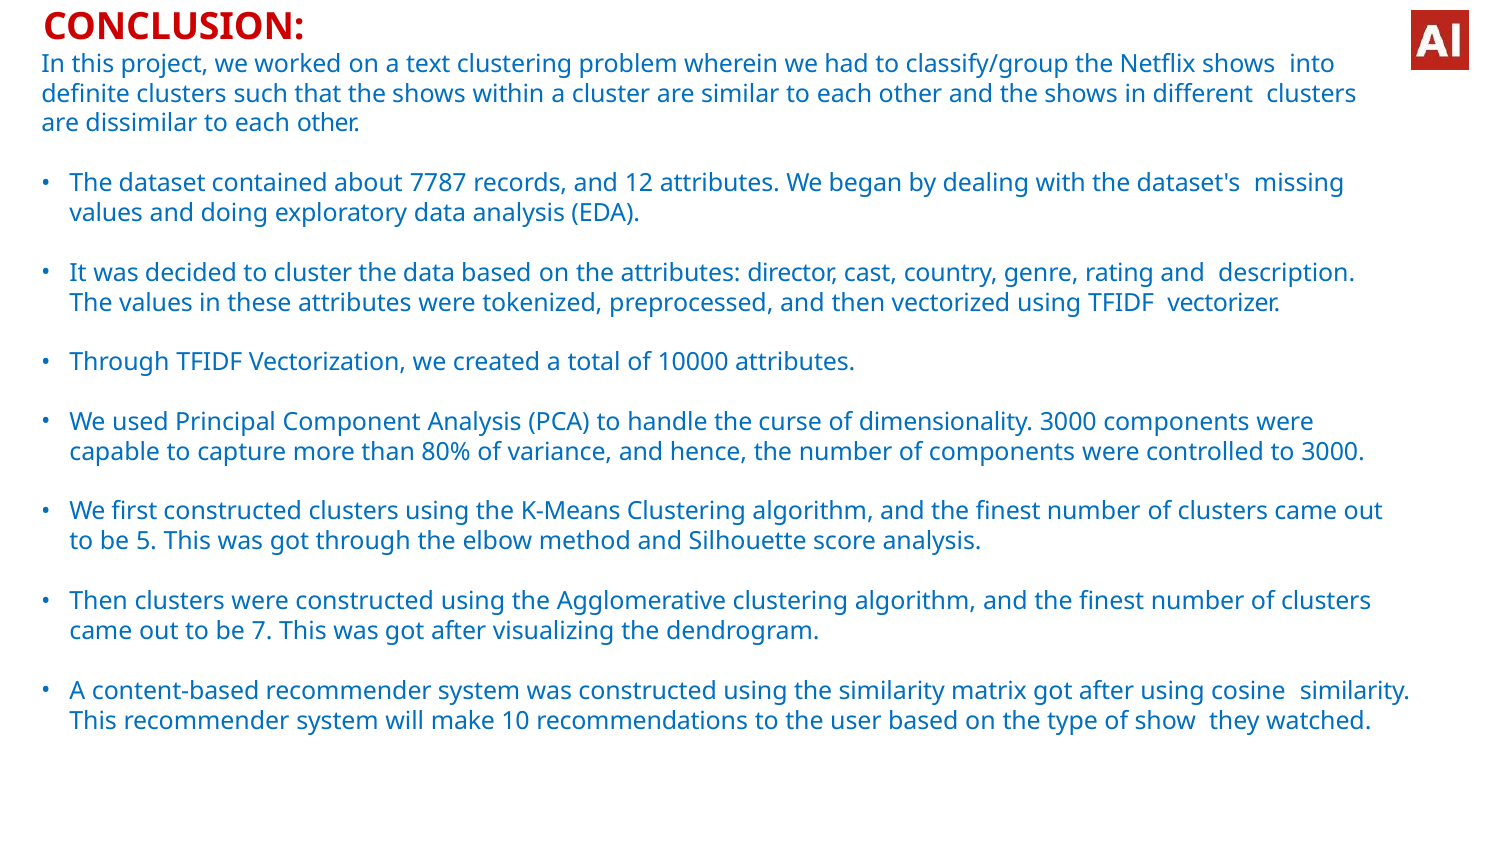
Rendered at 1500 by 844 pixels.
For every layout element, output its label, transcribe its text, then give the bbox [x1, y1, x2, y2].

title CONCLUSION: In this project, we worked on a text clustering problem wherein we had to classify/group the Netflix shows into definite clusters such that the shows within a cluster are similar to each other and the shows in different clusters are dissimilar to each other. [39, 0, 1402, 143]
picture [1411, 10, 1469, 70]
text_box The dataset contained about 7787 records, and 12 attributes. We began by dealing with the dataset's missing values and doing exploratory data analysis (EDA). It was decided to cluster the data based on the attributes: director, cast, country, genre, rating and description. The values in these attributes were tokenized, preprocessed, and then vectorized using TFIDF vectorizer. Through TFIDF Vectorization, we created a total of 10000 attributes. We used Principal Component Analysis (PCA) to handle the curse of dimensionality. 3000 components were capable to capture more than 80% of variance, and hence, the number of components were controlled to 3000. We first constructed clusters using the K-Means Clustering algorithm, and the finest number of clusters came out to be 5. This was got through the elbow method and Silhouette score analysis. Then clusters were constructed using the Agglomerative clustering algorithm, and the finest number of clusters came out to be 7. This was got after visualizing the dendrogram. A content-based recommender system was constructed using the similarity matrix got after using cosine similarity. This recommender system will make 10 recommendations to the user based on the type of show they watched. [39, 164, 1426, 734]
